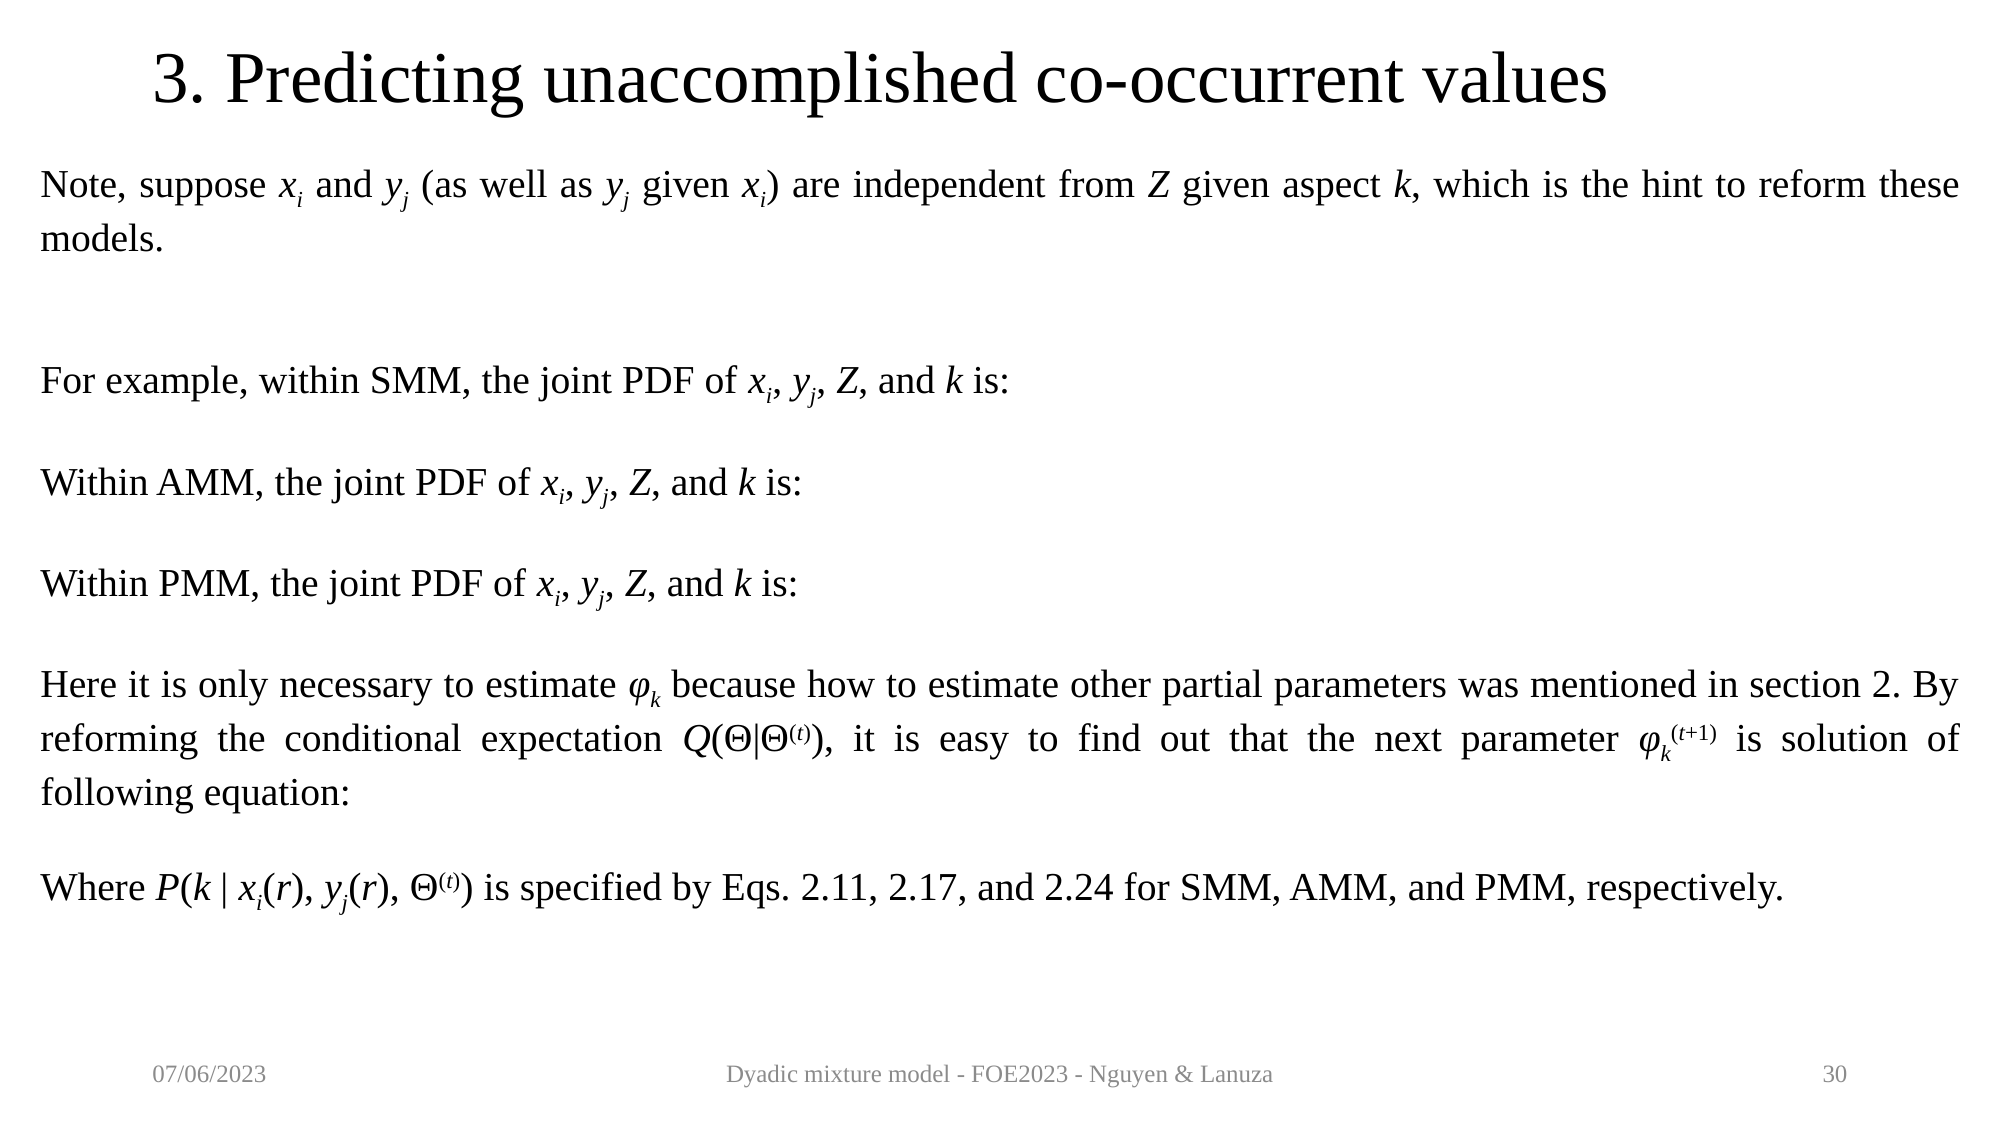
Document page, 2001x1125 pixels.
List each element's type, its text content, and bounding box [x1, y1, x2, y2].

slide_number 30 [1412, 1042, 1863, 1103]
title 3. Predicting unaccomplished co-occurrent values [137, 19, 1863, 128]
footer Dyadic mixture model - FOE2023 - Nguyen & Lanuza [662, 1042, 1338, 1103]
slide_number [137, 1042, 588, 1103]
